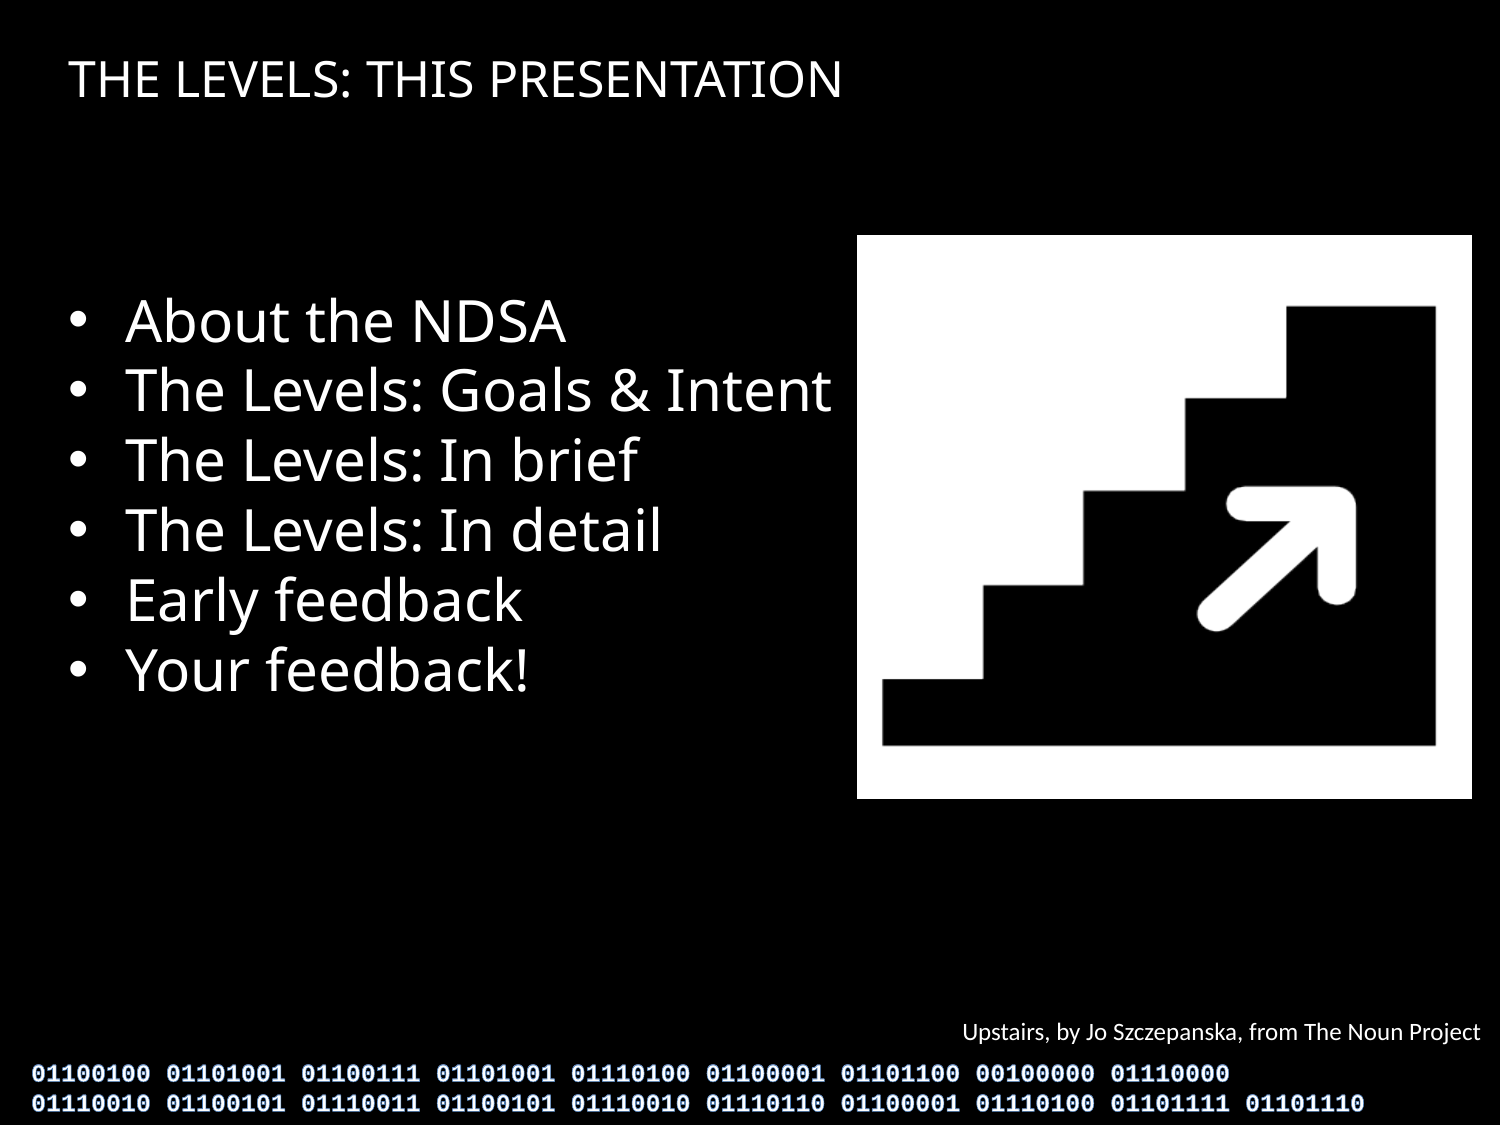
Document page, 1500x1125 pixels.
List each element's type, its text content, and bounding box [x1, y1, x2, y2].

picture [856, 235, 1473, 799]
text_box 01100100 01101001 01100111 01101001 01110100 01100001 01101100 00100000 01110000 01110010 01100101 01110011 01100101 01110010 01110110 01100001 01110100 01101111 01101110 [16, 1049, 1500, 1124]
text_box About the NDSA The Levels: Goals & Intent The Levels: In brief The Levels: In detail Early feedback Your feedback! [54, 276, 851, 711]
text_box Upstairs, by Jo Szczepanska, from The Noun Project [947, 1007, 1497, 1053]
text_box THE LEVELS: THIS PRESENTATION [54, 39, 1500, 115]
